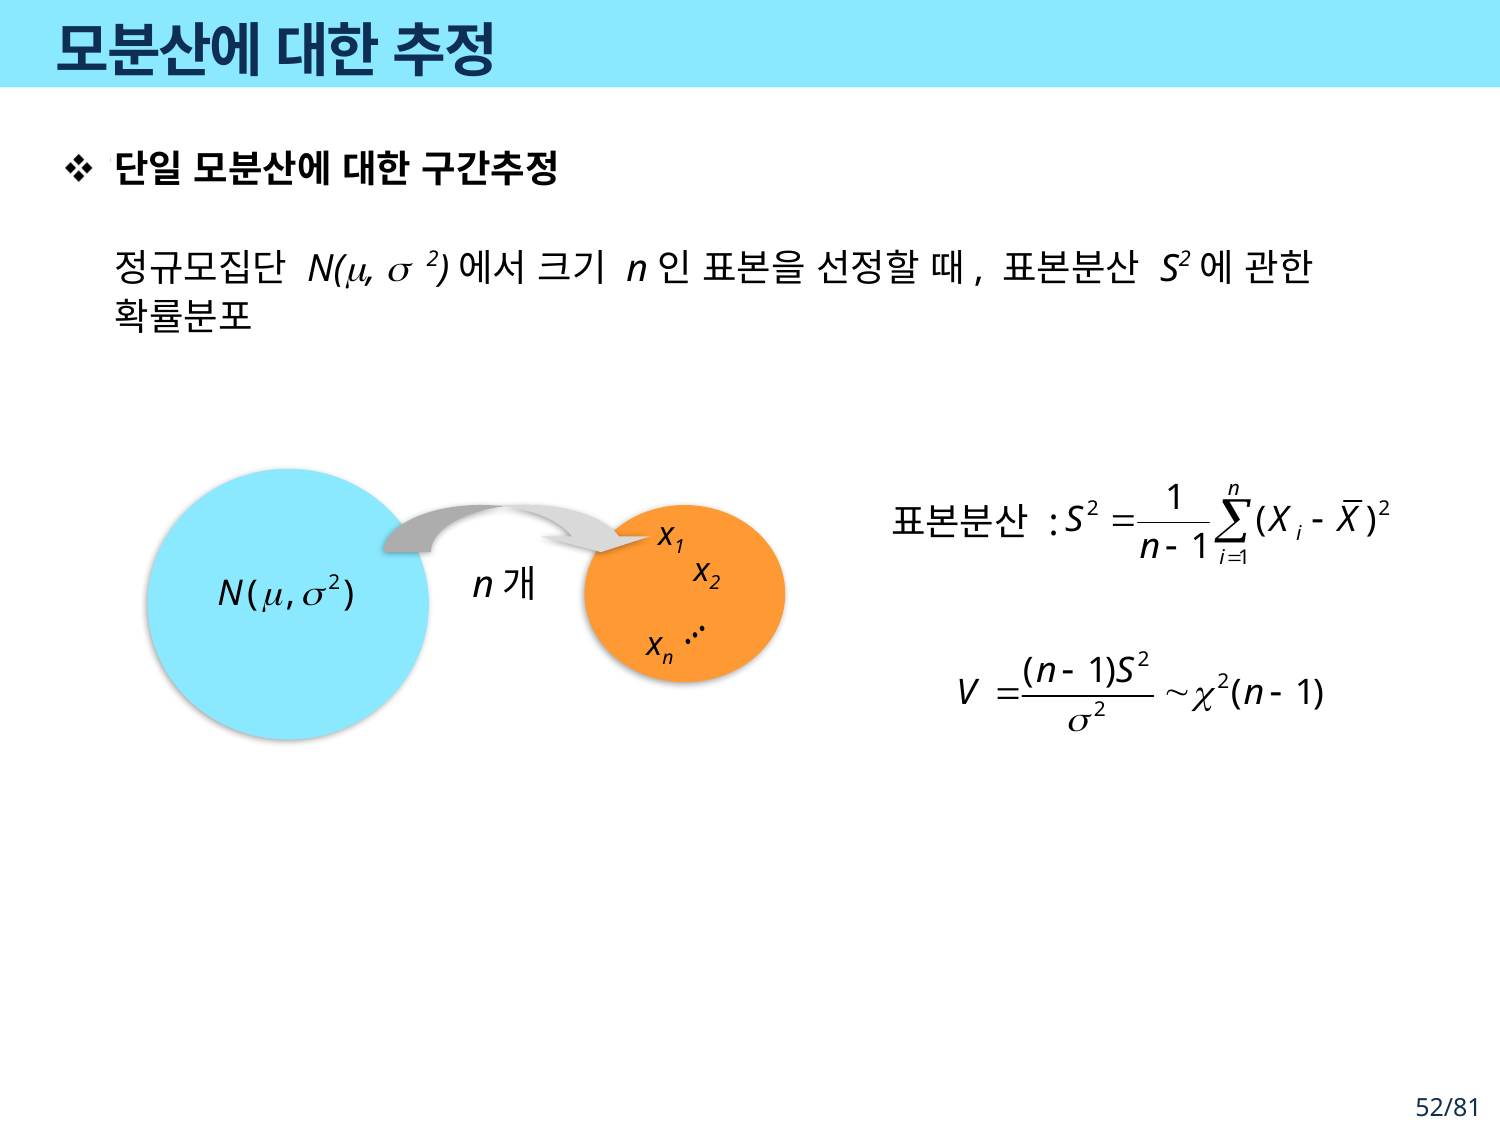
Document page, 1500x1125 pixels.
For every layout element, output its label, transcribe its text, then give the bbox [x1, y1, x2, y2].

text_box 표본분산 : [876, 490, 1055, 551]
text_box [954, 642, 1331, 740]
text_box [1060, 472, 1400, 573]
text_box 정규모집단 N(m, s 2)에서 크기 n인 표본을 선정할 때, 표본분산 S2에 관한 확률분포 [100, 231, 1421, 346]
picture [40, 134, 111, 193]
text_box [147, 468, 786, 740]
title 모분산에 대한 추정 [40, 5, 1494, 84]
text_box 단일 모분산에 대한 구간추정 [113, 137, 1459, 198]
